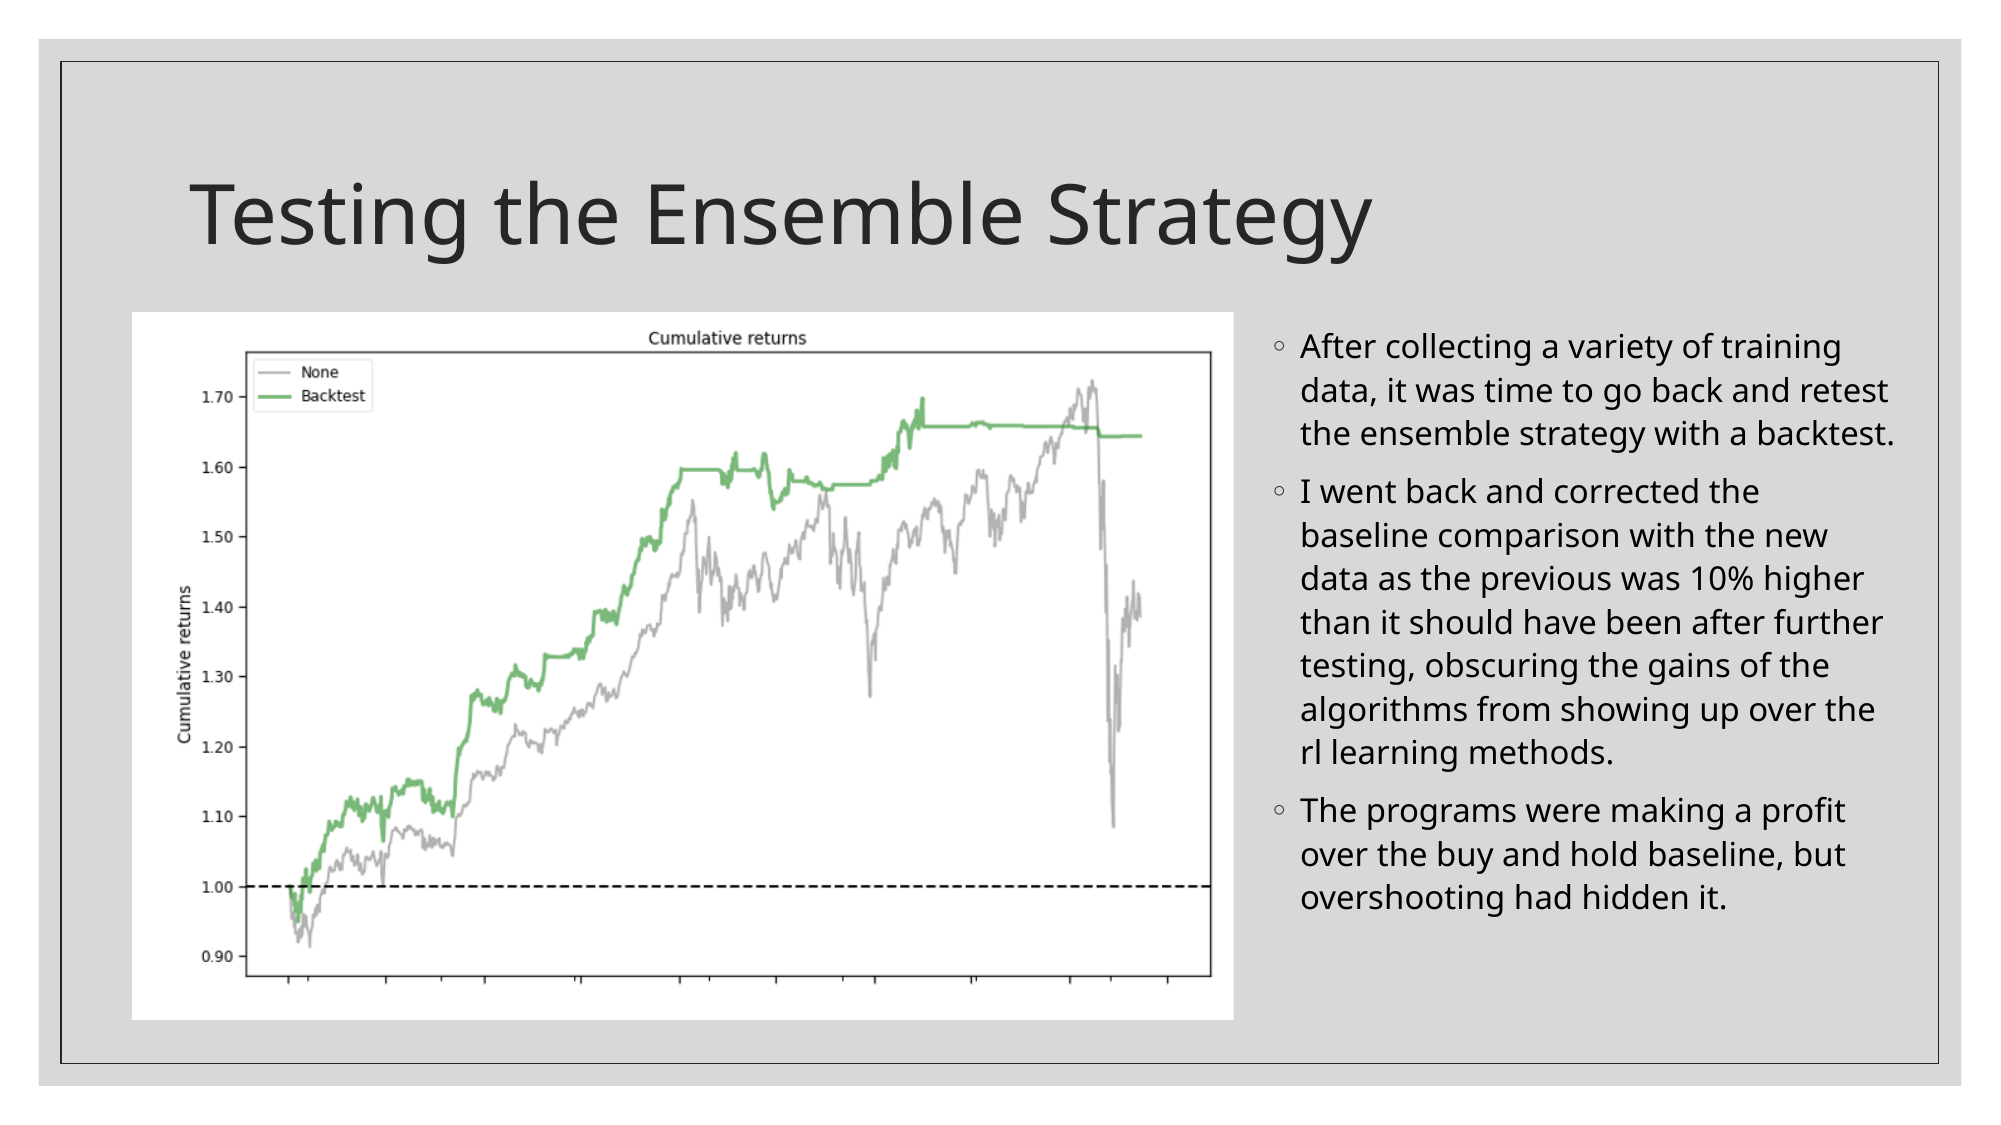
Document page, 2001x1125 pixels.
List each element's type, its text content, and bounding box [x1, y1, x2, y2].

title Testing the Ensemble Strategy [174, 105, 1825, 331]
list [131, 312, 1234, 1020]
text_box After collecting a variety of training data, it was time to go back and retest the ensemble strategy with a backtest. I went back and corrected the baseline comparison with the new data as the previous was 10% higher than it should have been after further testing, obscuring the gains of the algorithms from showing up over the rl learning methods. The programs were making a profit over the buy and hold baseline, but overshooting had hidden it. [1254, 314, 1913, 961]
text_box [1913, 330, 2000, 946]
